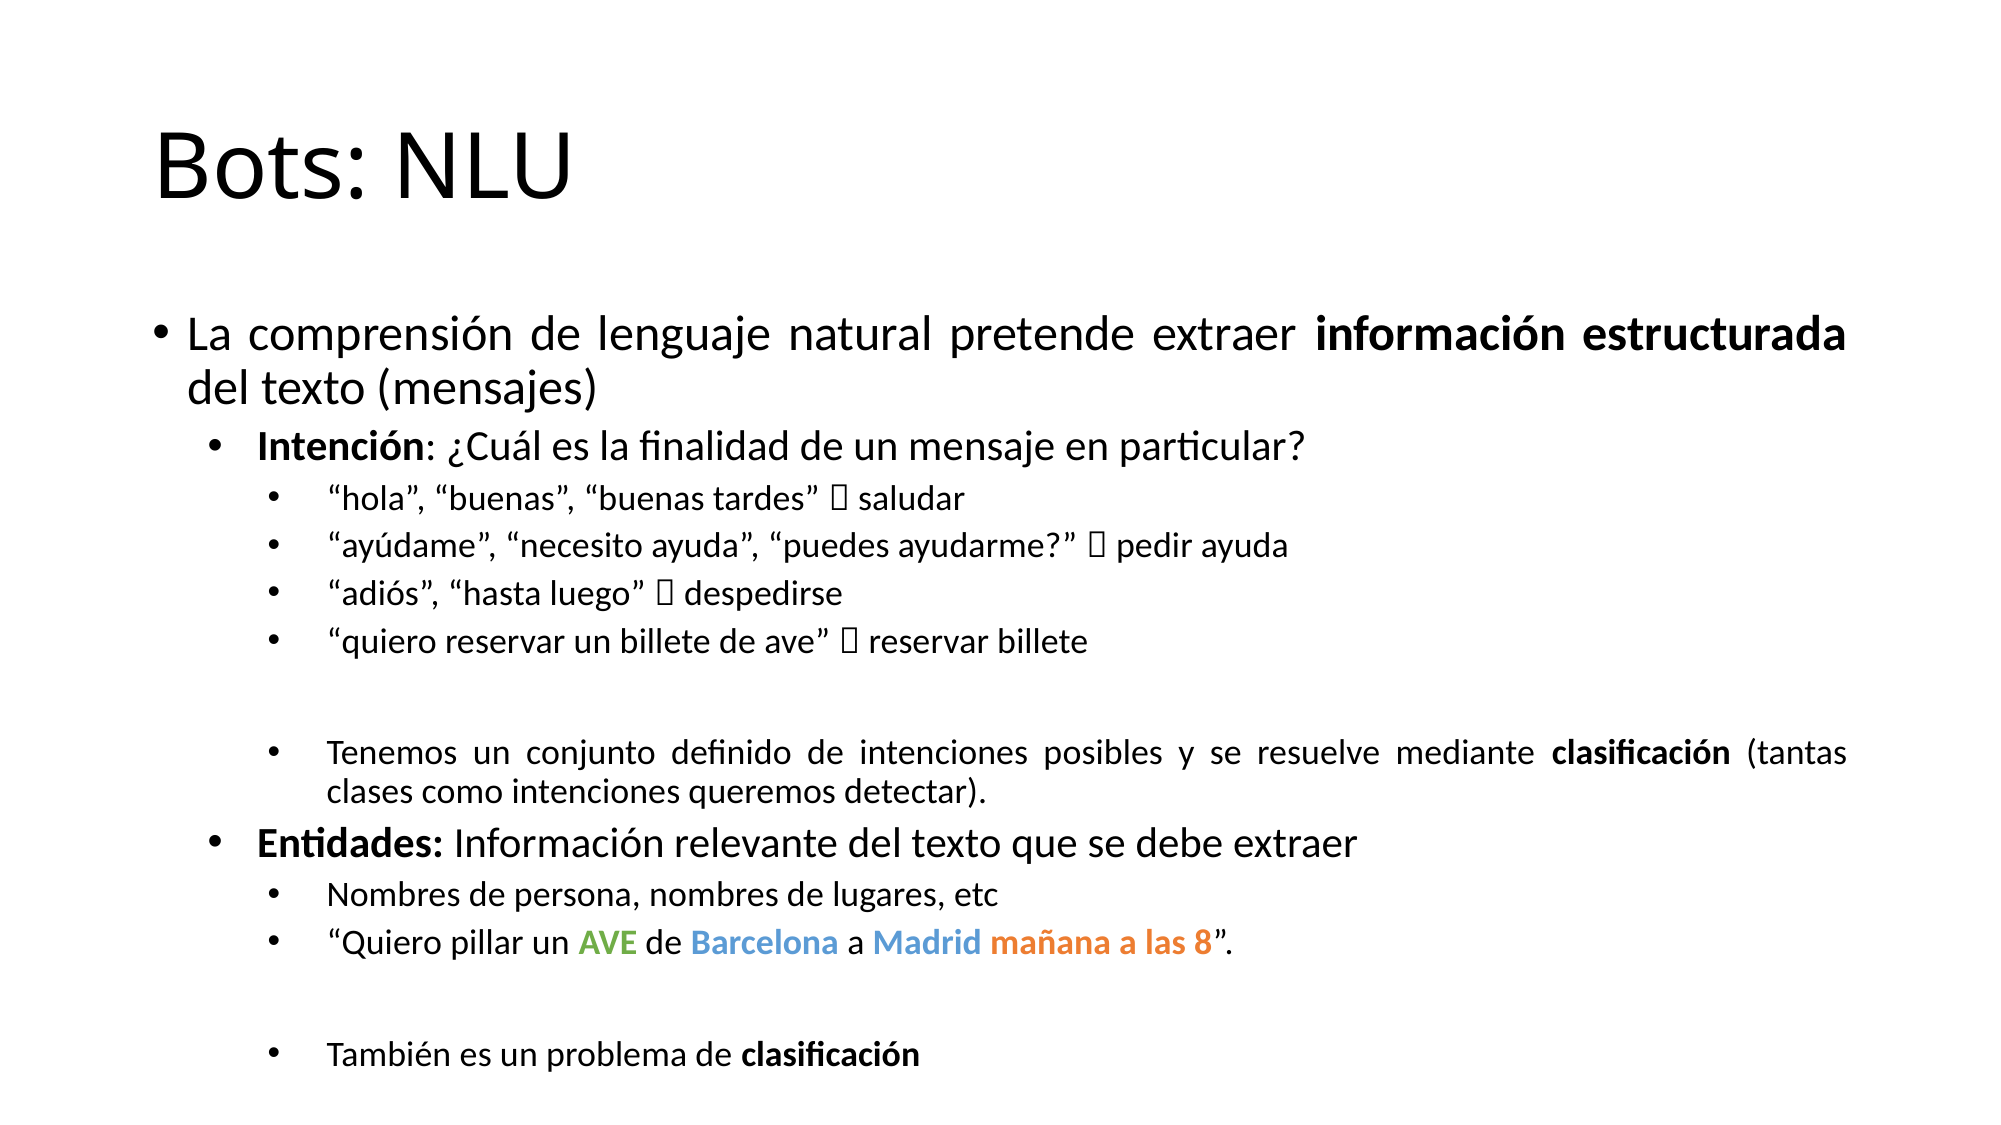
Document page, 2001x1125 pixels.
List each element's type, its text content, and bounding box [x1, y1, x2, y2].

title Bots: NLU [137, 59, 1863, 278]
list La comprensión de lenguaje natural pretende extraer información estructurada del texto (mensajes) Intención: ¿Cuál es la finalidad de un mensaje en particular? “hola”, “buenas”, “buenas tardes”  saludar “ayúdame”, “necesito ayuda”, “puedes ayudarme?”  pedir ayuda “adiós”, “hasta luego”  despedirse “quiero reservar un billete de ave”  reservar billete Tenemos un conjunto definido de intenciones posibles y se resuelve mediante clasificación (tantas clases como intenciones queremos detectar). Entidades: Información relevante del texto que se debe extraer Nombres de persona, nombres de lugares, etc “Quiero pillar un AVE de Barcelona a Madrid mañana a las 8”. También es un problema de clasificación [137, 299, 1863, 1088]
